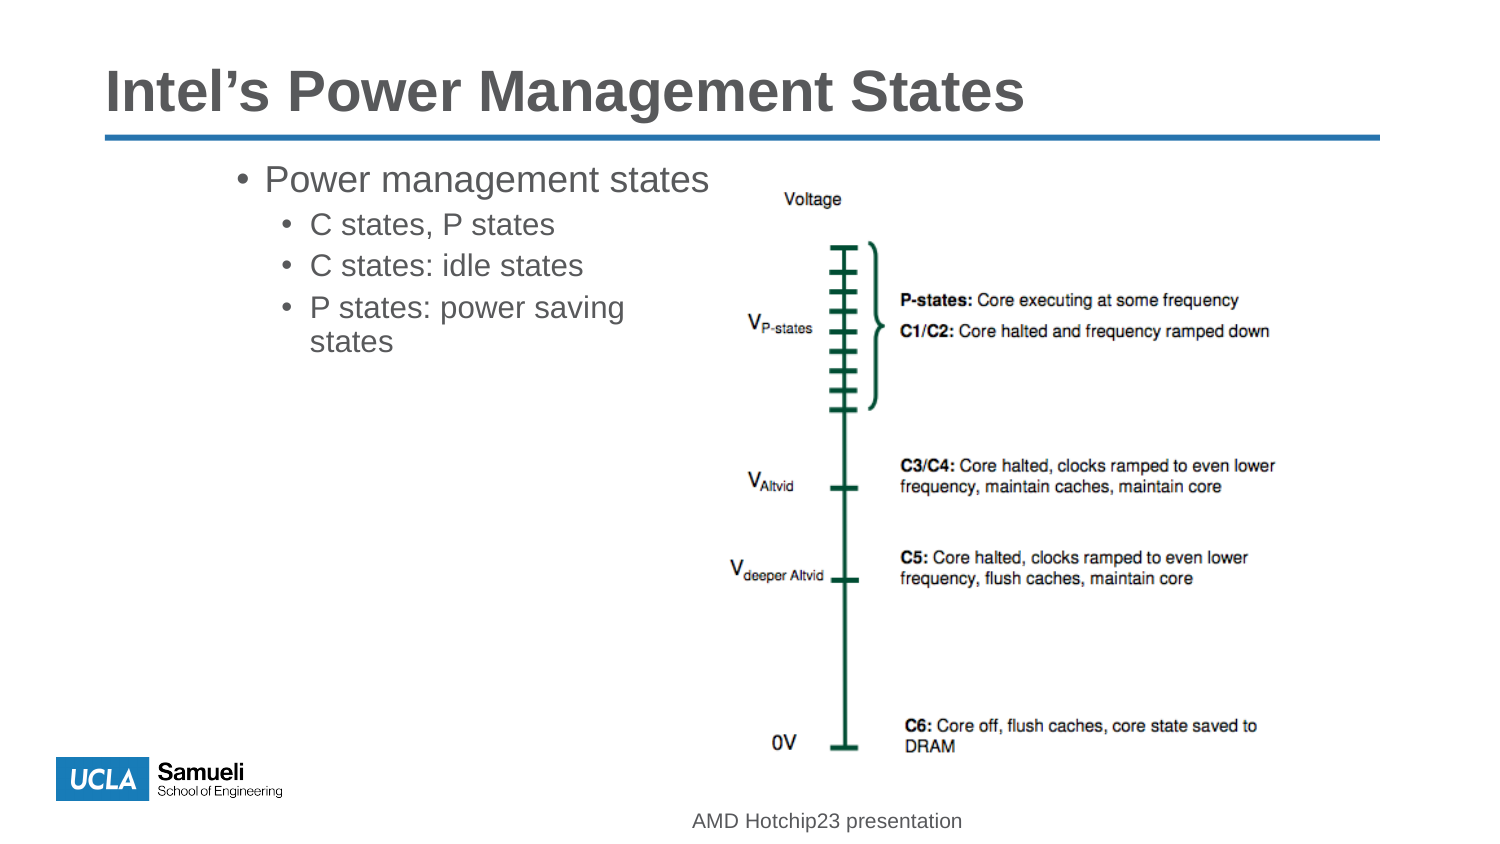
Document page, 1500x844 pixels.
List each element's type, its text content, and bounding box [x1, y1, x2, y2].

list Power management states C states, P states C states: idle states P states: power saving states [236, 160, 714, 363]
text_box AMD Hotchip23 presentation [677, 800, 979, 841]
picture [714, 147, 1328, 803]
title Intel’s Power Management States [105, 60, 1380, 125]
picture [56, 757, 282, 801]
